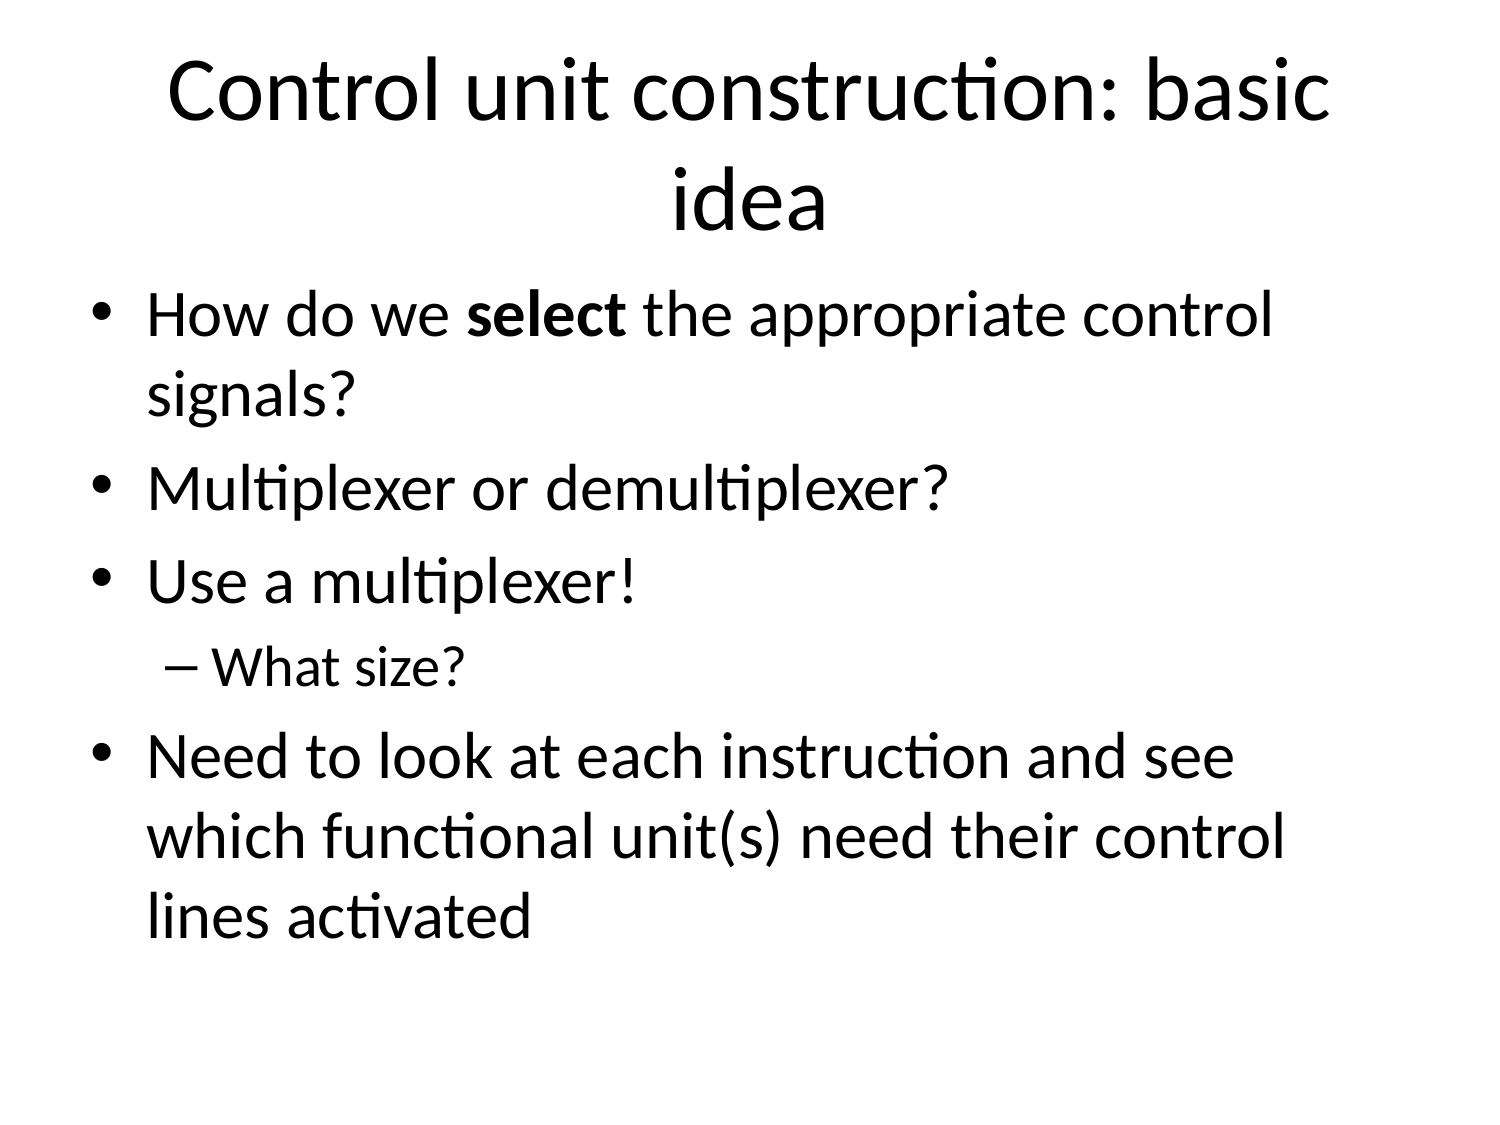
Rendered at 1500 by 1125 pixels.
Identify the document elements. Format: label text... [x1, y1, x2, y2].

title Control unit construction: basic idea [75, 45, 1425, 233]
list How do we select the appropriate control signals? Multiplexer or demultiplexer? Use a multiplexer! What size? Need to look at each instruction and see which functional unit(s) need their control lines activated [75, 262, 1425, 1005]
